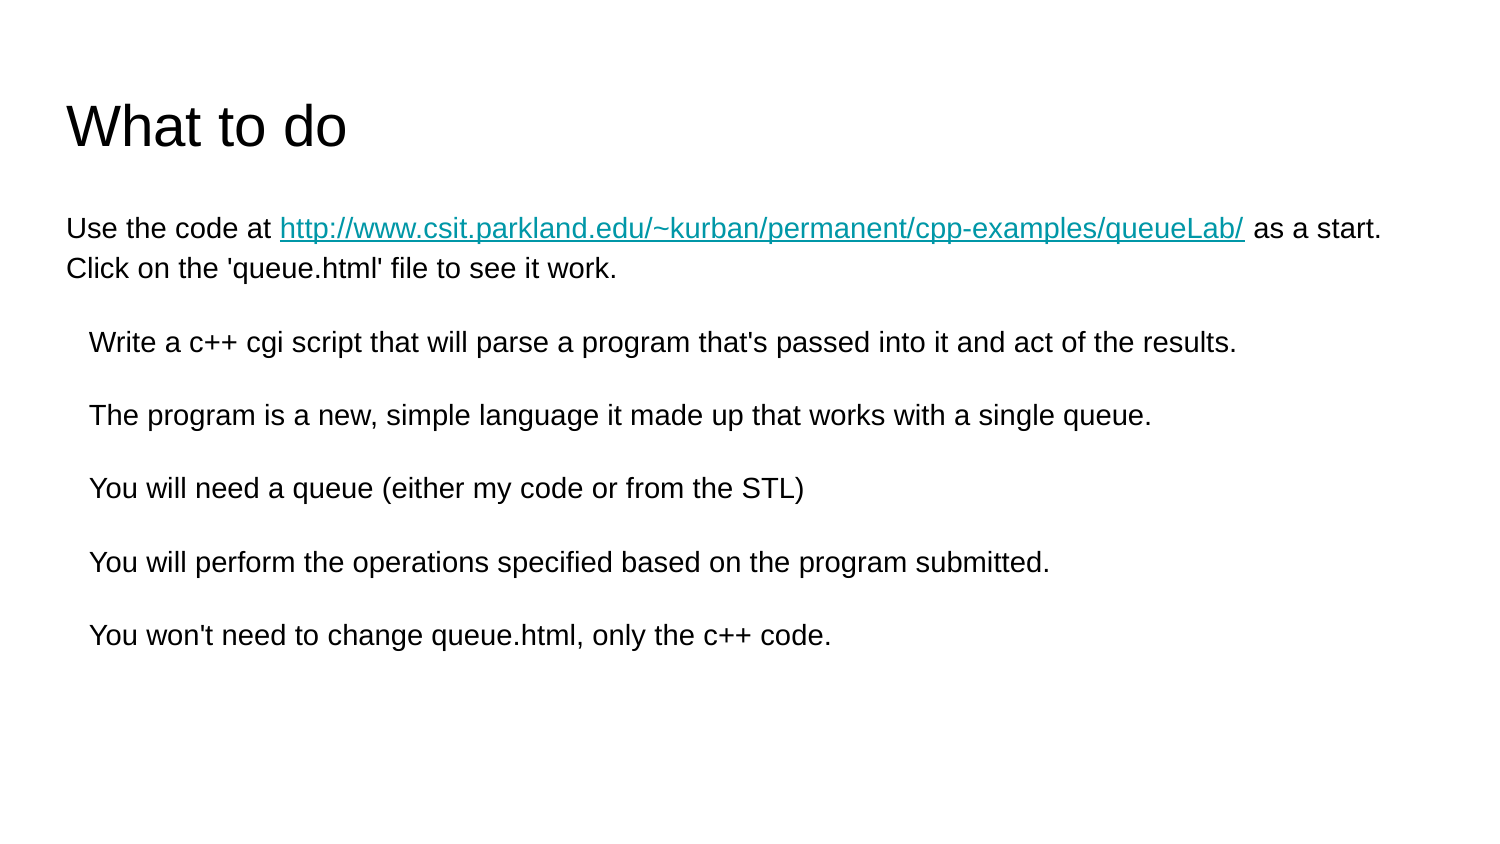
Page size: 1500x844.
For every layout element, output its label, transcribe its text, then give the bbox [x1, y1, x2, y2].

title What to do [51, 72, 1449, 167]
list Use the code at http://www.csit.parkland.edu/~kurban/permanent/cpp-examples/queueLab/ as a start. Click on the 'queue.html' file to see it work. Write a c++ cgi script that will parse a program that's passed into it and act of the results. The program is a new, simple language it made up that works with a single queue. You will need a queue (either my code or from the STL) You will perform the operations specified based on the program submitted. You won't need to change queue.html, only the c++ code. [51, 189, 1449, 750]
